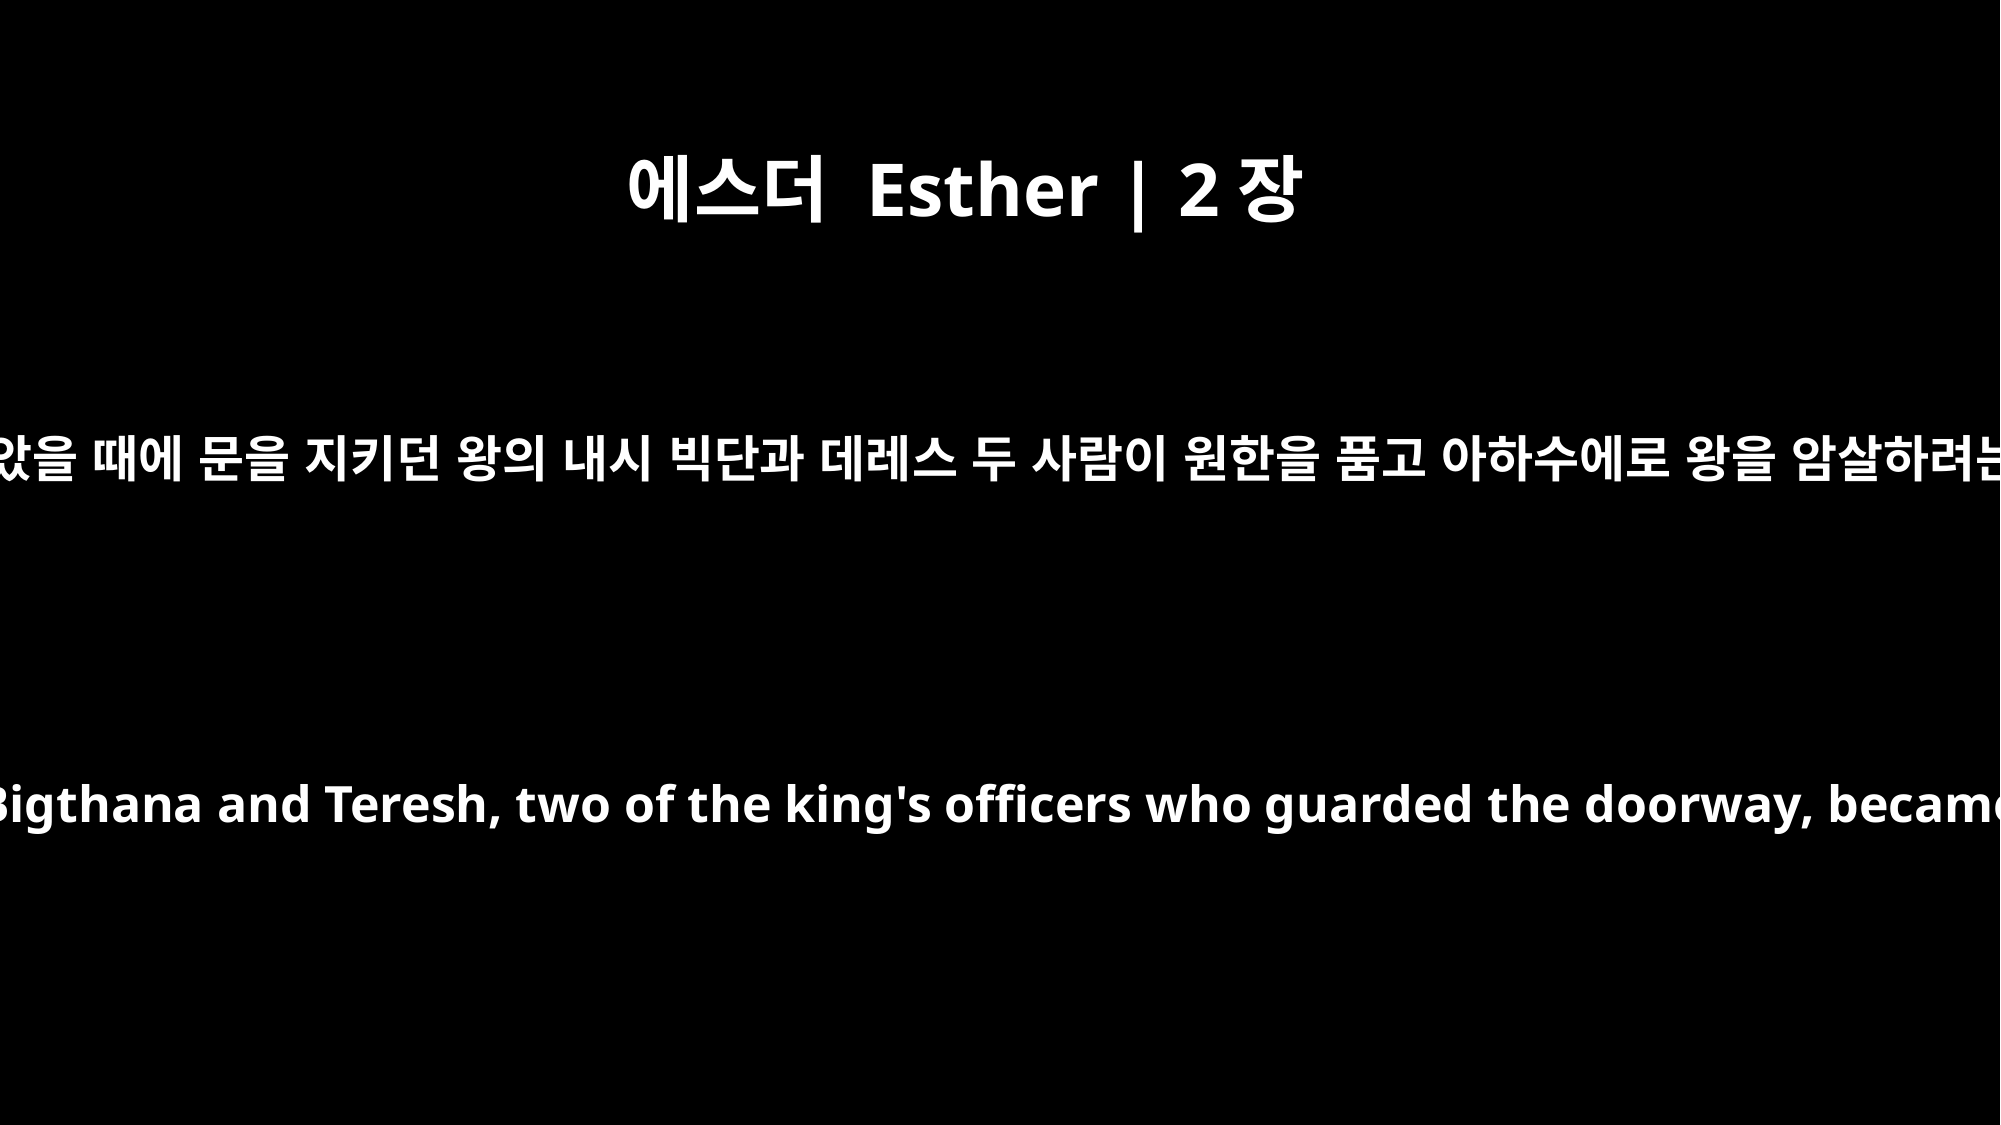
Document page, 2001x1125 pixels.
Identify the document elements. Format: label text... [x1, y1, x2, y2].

text_box 에스더 Esther | 2장 [612, 136, 1320, 239]
text_box During the time Mordecai was sitting at the king's gate, Bigthana and Teresh, two of the king's officers who guarded the doorway, became angry and conspired to assassinate King Xerxes. [0, 764, 2000, 840]
text_box 21 모르드개가 대궐 문에 앉았을 때에 문을 지키던 왕의 내시 빅단과 데레스 두 사람이 원한을 품고 아하수에로 왕을 암살하려는 음모를 꾸미는 것을 [0, 359, 2000, 495]
